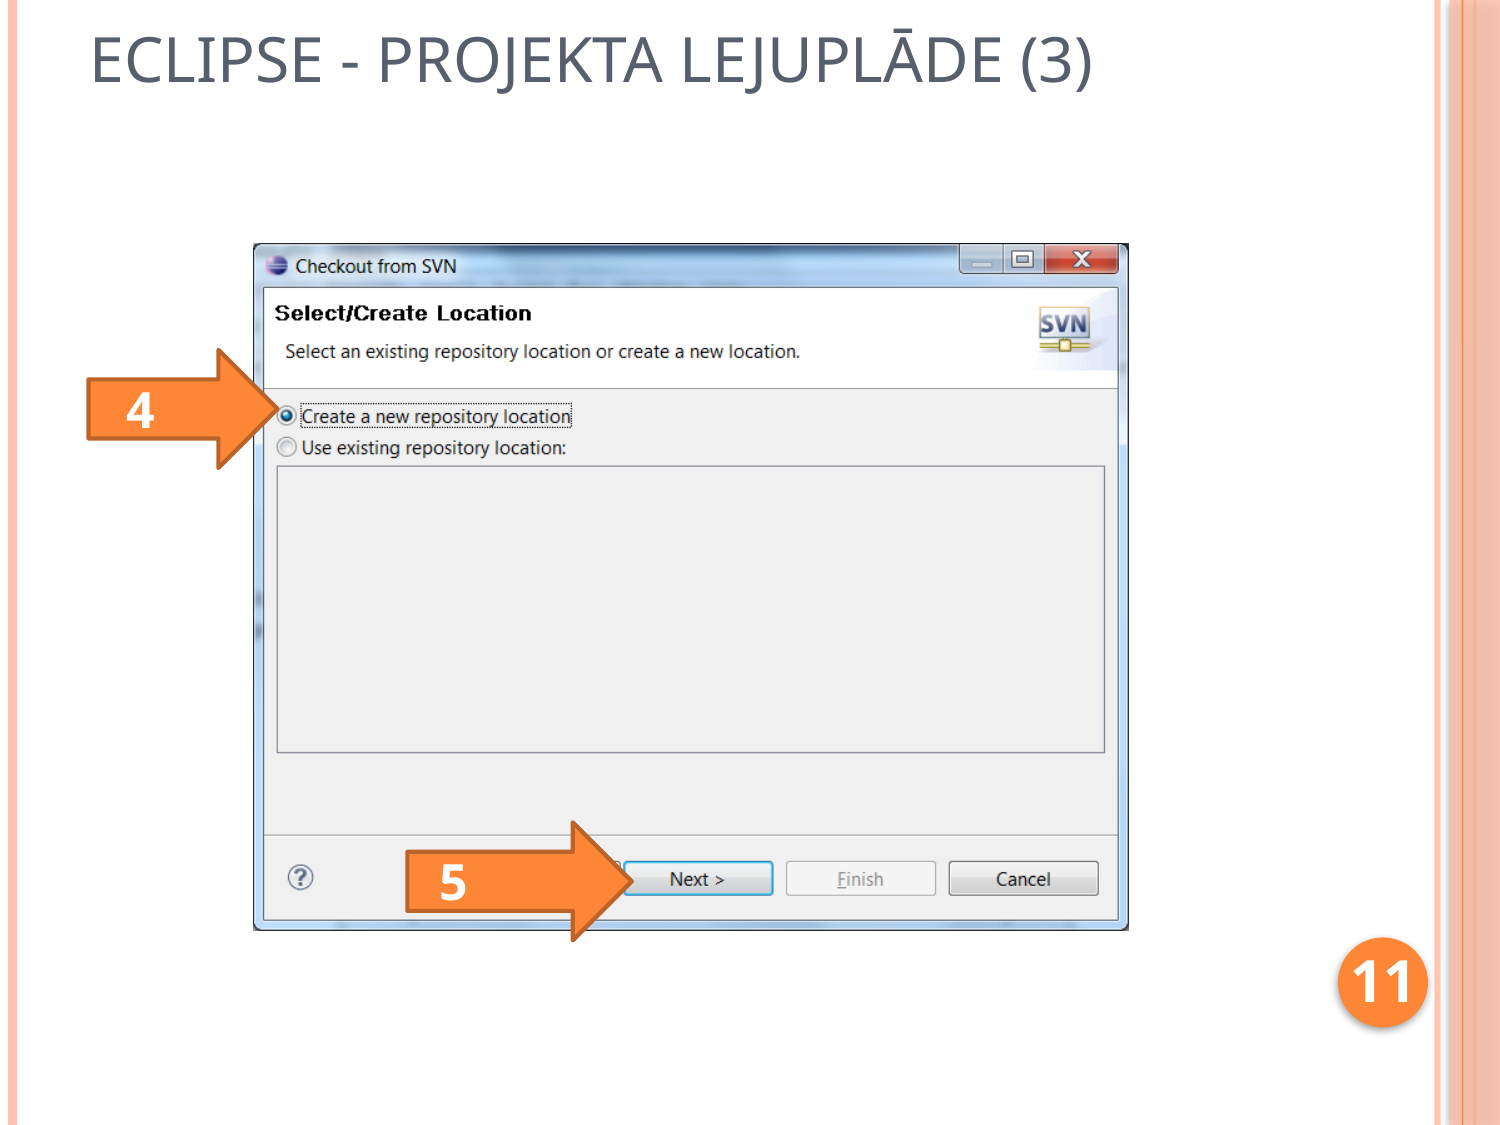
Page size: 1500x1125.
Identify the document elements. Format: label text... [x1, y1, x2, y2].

slide_number 11 [1333, 940, 1434, 1027]
text_box [207, 347, 247, 470]
text_box 4 [112, 371, 207, 446]
title Eclipse - Projekta lejuplāde (3) [75, 7, 1300, 103]
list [253, 242, 1130, 932]
text_box [86, 377, 112, 441]
